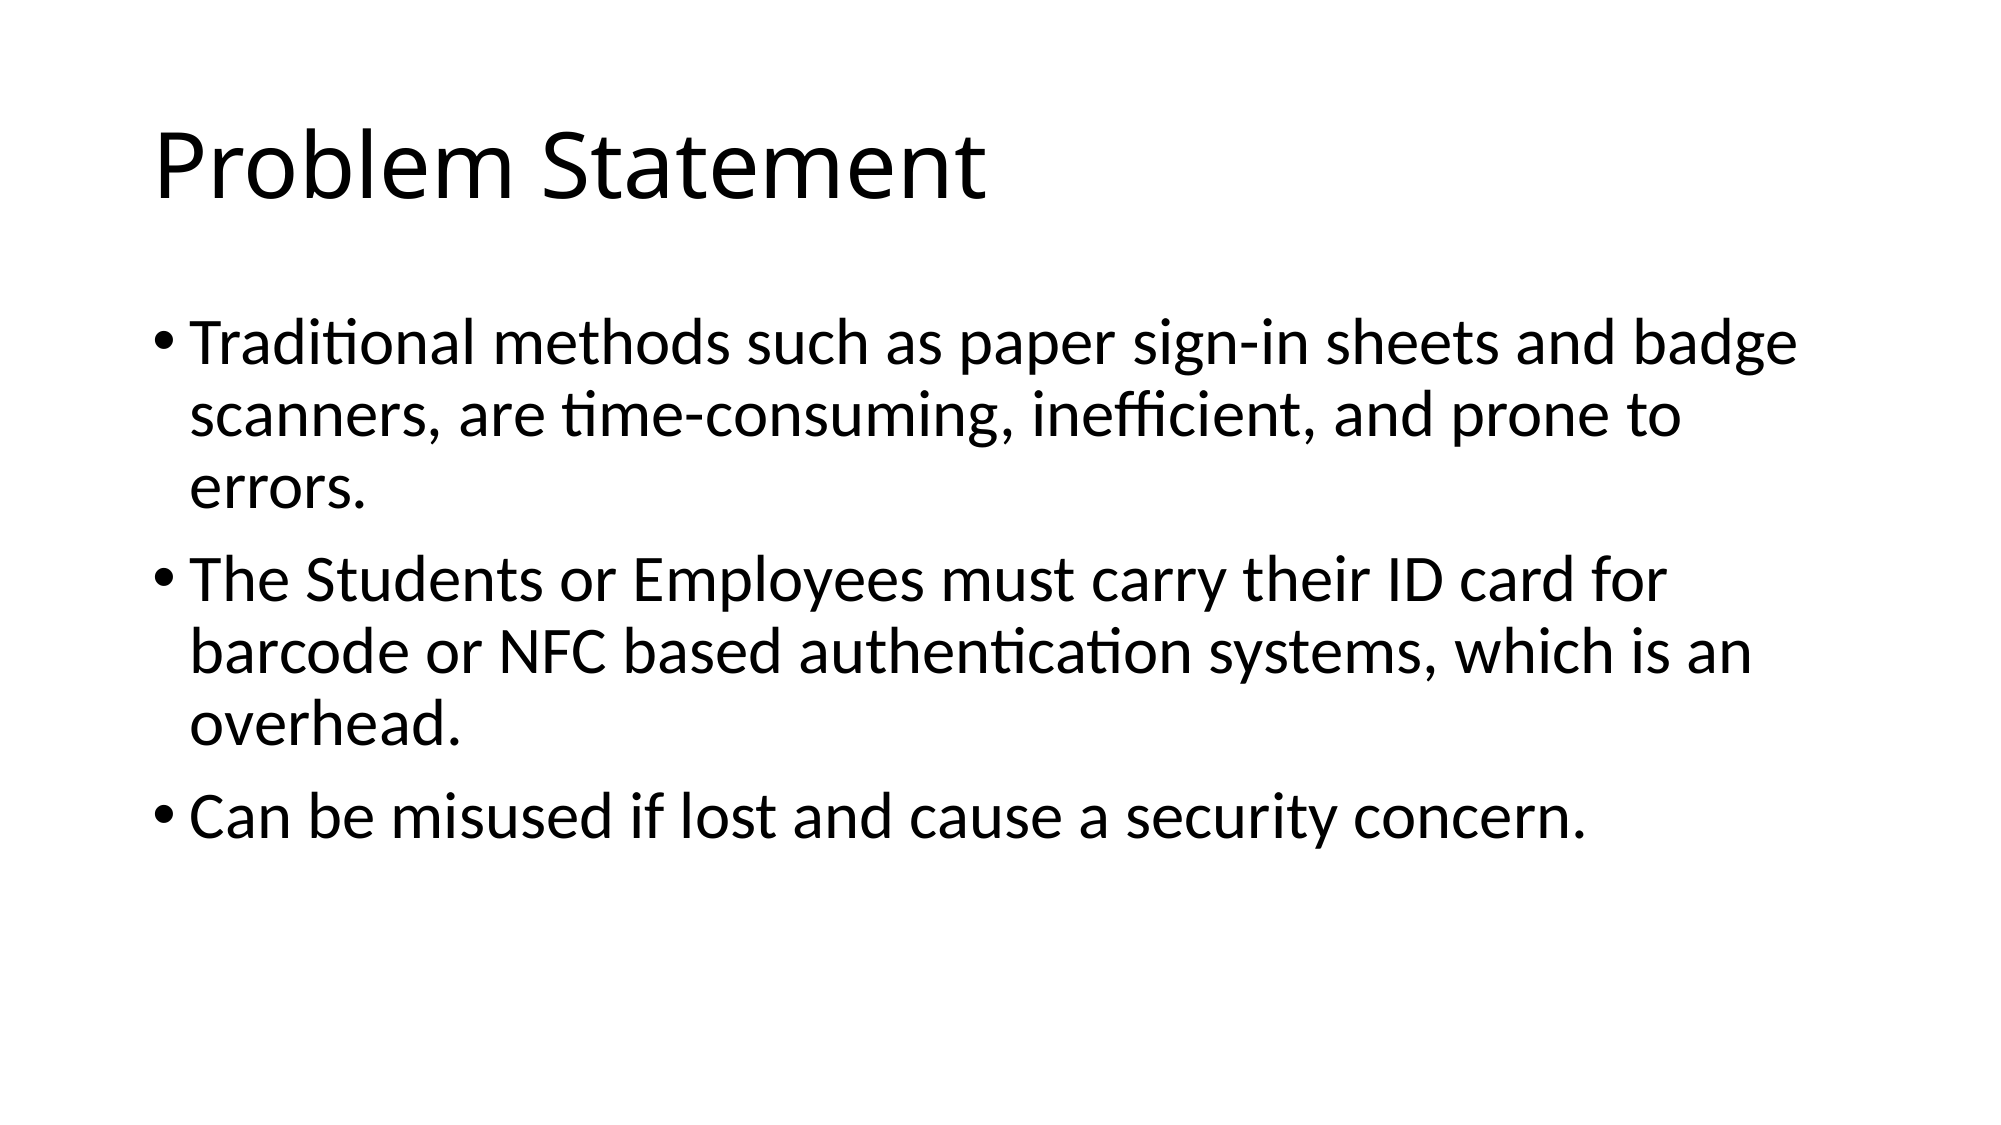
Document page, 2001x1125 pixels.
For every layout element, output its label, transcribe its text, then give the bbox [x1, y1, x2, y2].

title Problem Statement [137, 59, 1863, 278]
list Traditional methods such as paper sign-in sheets and badge scanners, are time-consuming, inefficient, and prone to errors. The Students or Employees must carry their ID card for barcode or NFC based authentication systems, which is an overhead. Can be misused if lost and cause a security concern. [137, 299, 1863, 1014]
